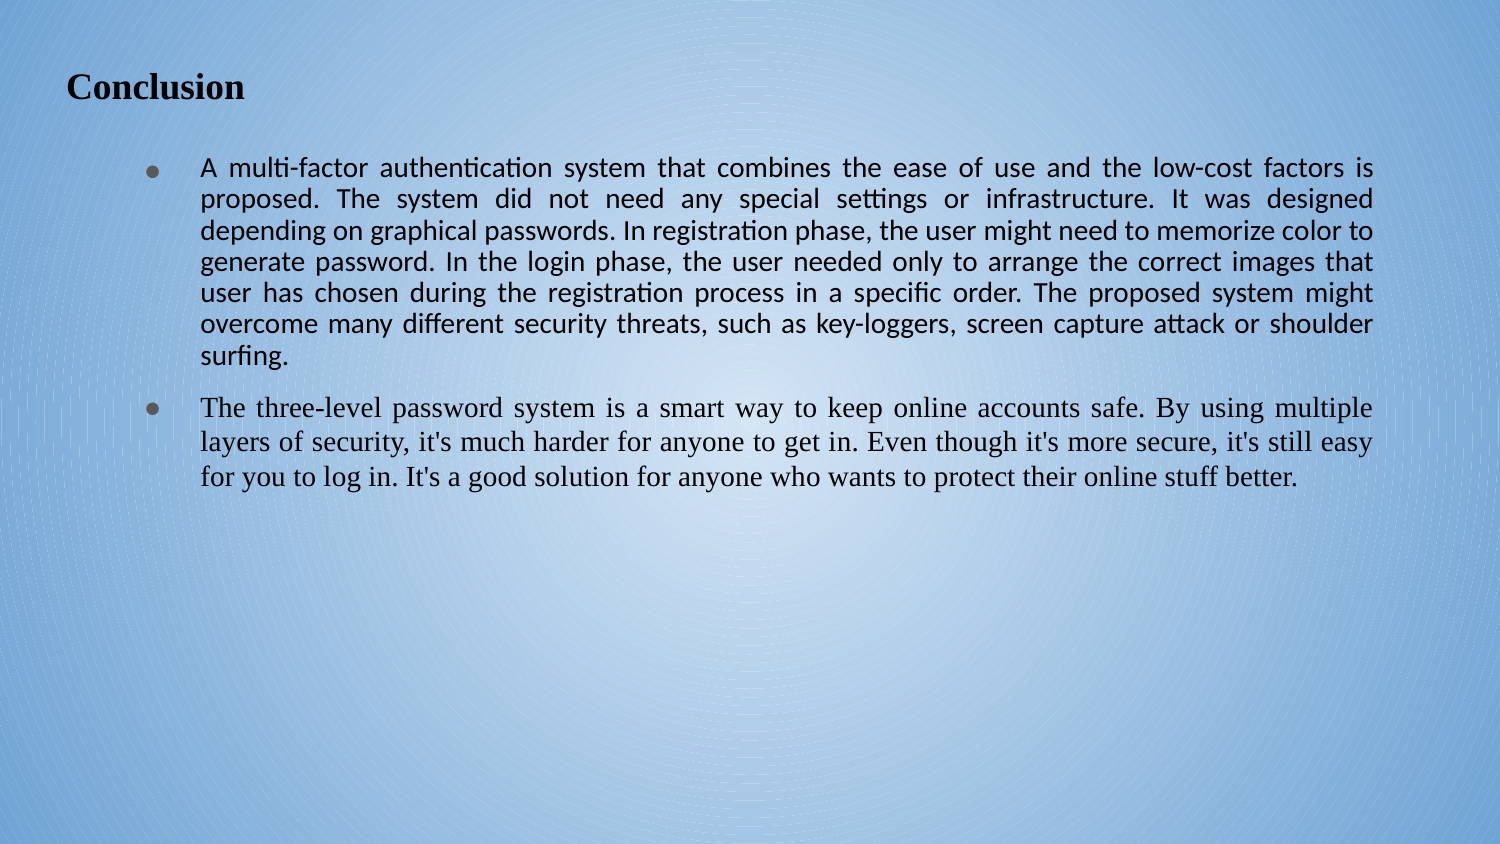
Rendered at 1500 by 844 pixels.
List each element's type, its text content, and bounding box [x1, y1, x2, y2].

list A multi-factor authentication system that combines the ease of use and the low-cost factors is proposed. The system did not need any special settings or infrastructure. It was designed depending on graphical passwords. In registration phase, the user might need to memorize color to generate password. In the login phase, the user needed only to arrange the correct images that user has chosen during the registration process in a specific order. The proposed system might overcome many different security threats, such as key-loggers, screen capture attack or shoulder surfing. The three-level password system is a smart way to keep online accounts safe. By using multiple layers of security, it's much harder for anyone to get in. Even though it's more secure, it's still easy for you to log in. It's a good solution for anyone who wants to protect their online stuff better. [110, 106, 1390, 778]
title Conclusion [51, 51, 1449, 139]
